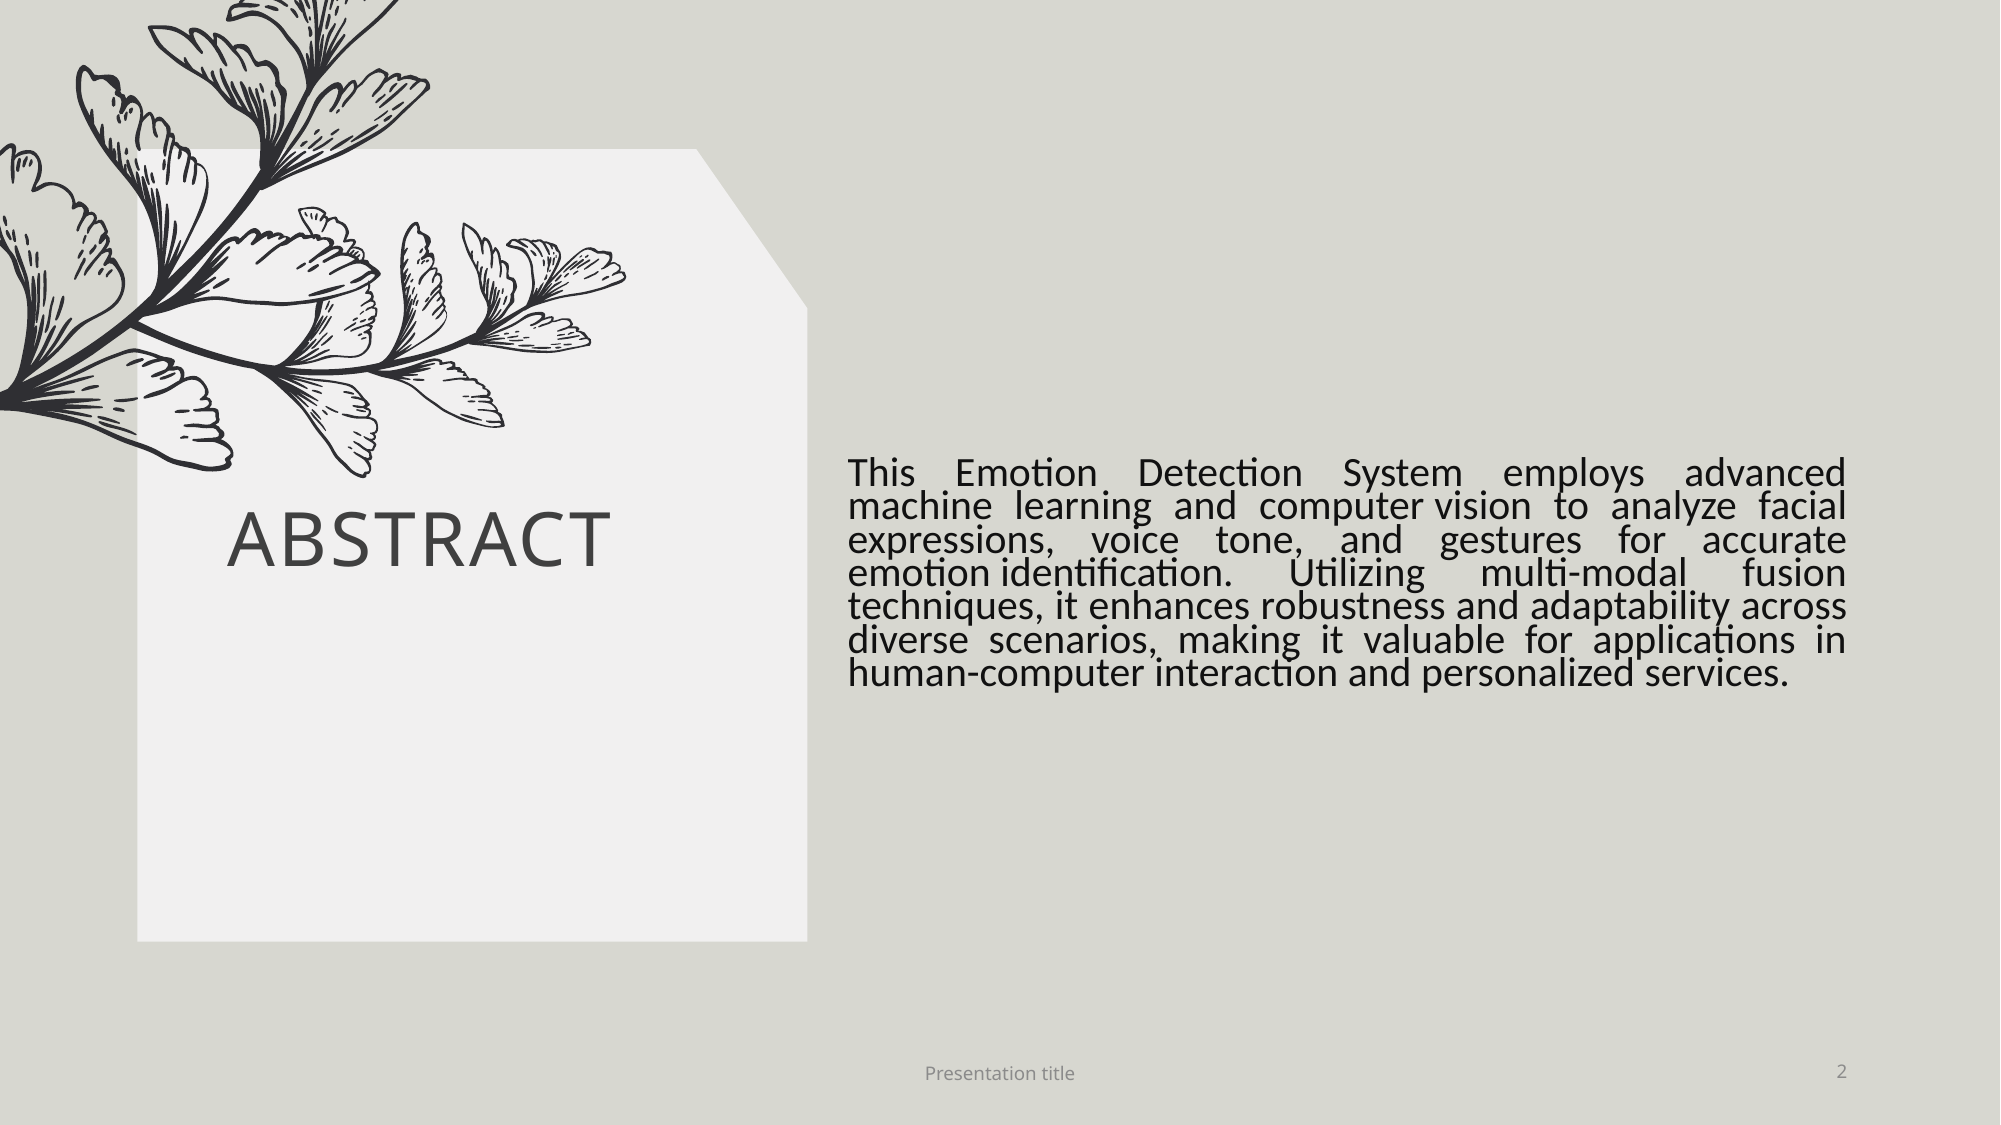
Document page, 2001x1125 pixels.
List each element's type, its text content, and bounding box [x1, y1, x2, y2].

slide_number 2 [1412, 1042, 1863, 1103]
title ABSTRACT [212, 461, 700, 591]
list This Emotion Detection System employs advanced machine learning and computer vision to analyze facial expressions, voice tone, and gestures for accurate emotion identification. Utilizing multi-modal fusion techniques, it enhances robustness and adaptability across diverse scenarios, making it valuable for applications in human-computer interaction and personalized services. [832, 280, 1863, 822]
footer Presentation title [662, 1042, 1338, 1103]
text_box [0, 0, 628, 480]
